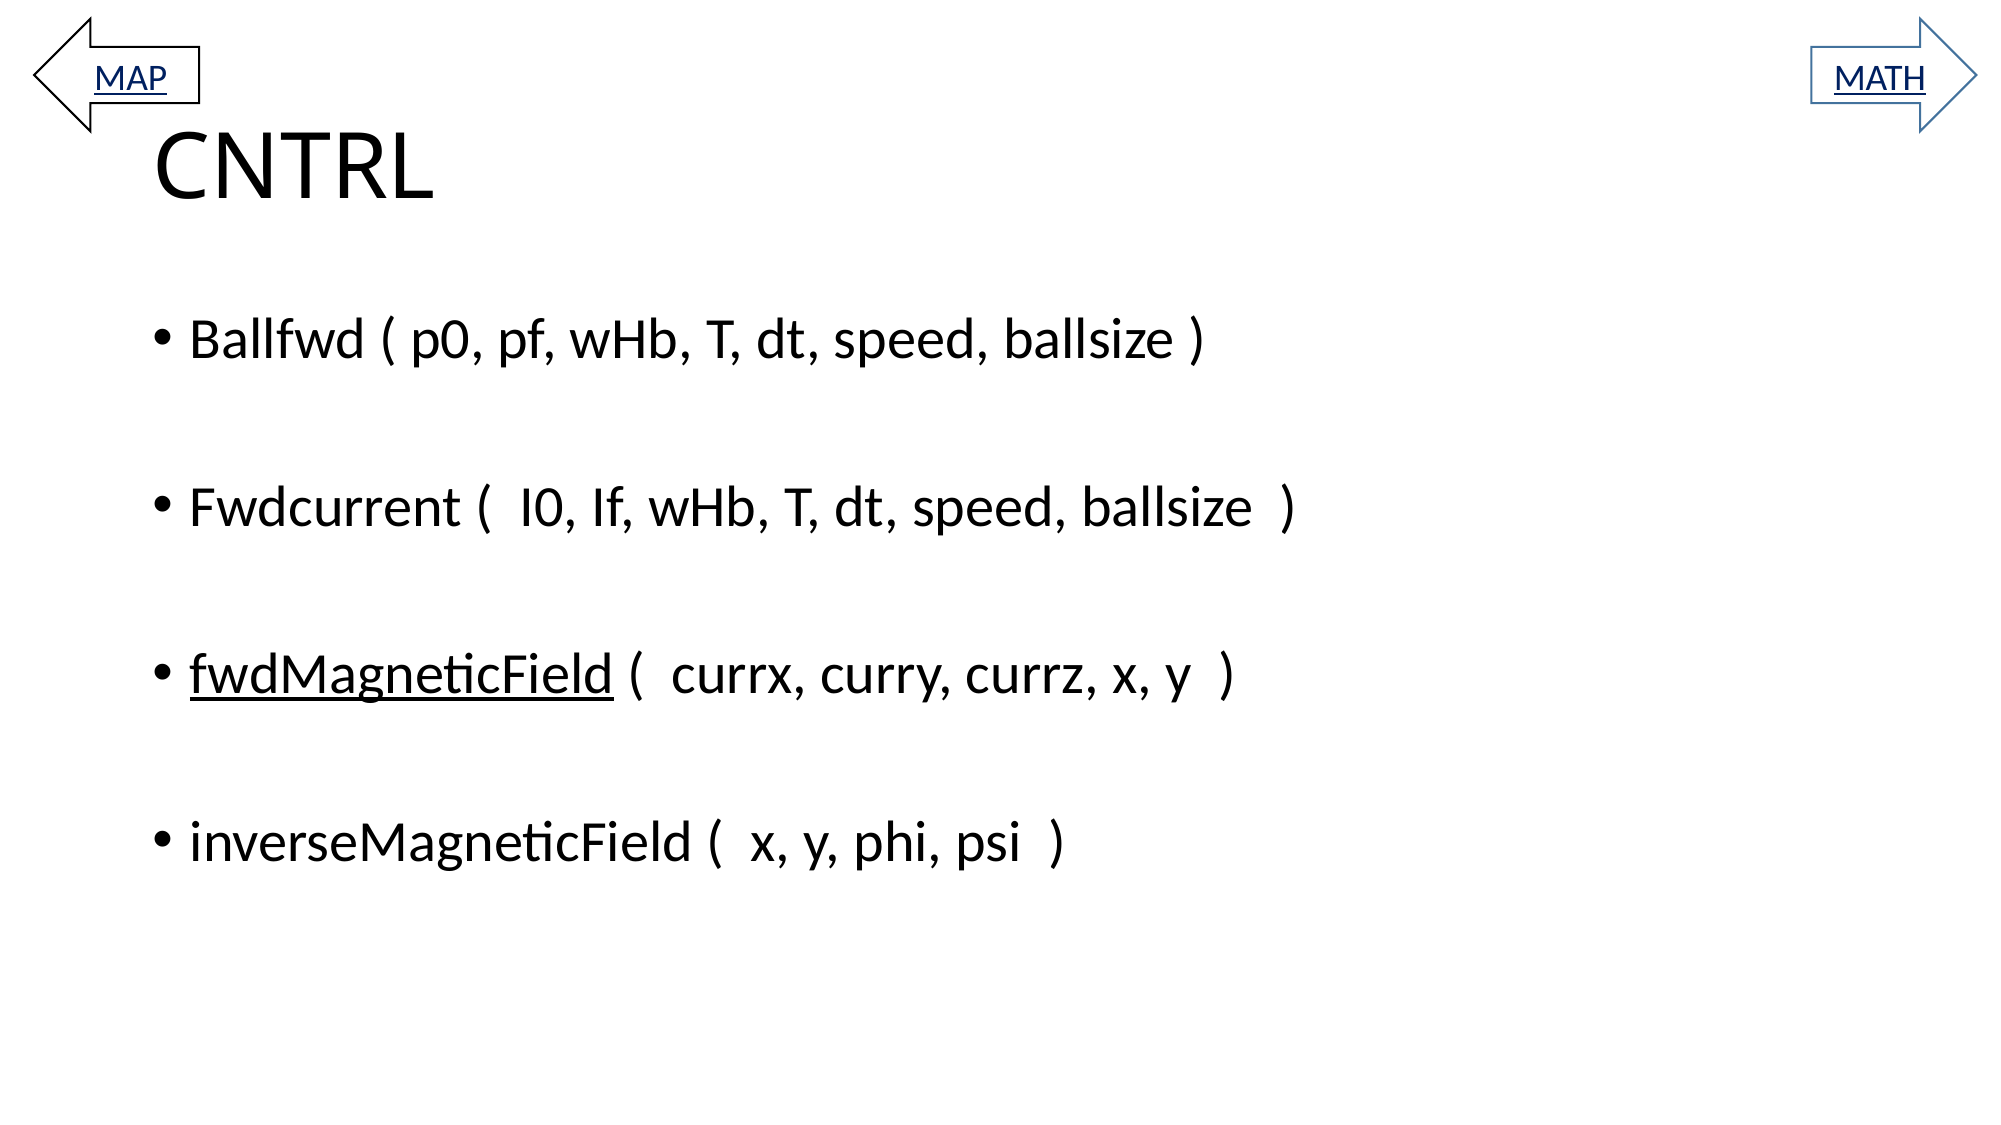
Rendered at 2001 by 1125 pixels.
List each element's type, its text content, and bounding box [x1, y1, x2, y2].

title CNTRL [137, 59, 1863, 278]
text_box MAP [32, 16, 201, 134]
text_box MATH [1810, 16, 1978, 134]
list Ballfwd ( p0, pf, wHb, T, dt, speed, ballsize ) Fwdcurrent ( I0, If, wHb, T, dt, speed, ballsize ) fwdMagneticField ( currx, curry, currz, x, y ) inverseMagneticField ( x, y, phi, psi ) [137, 300, 1863, 1015]
